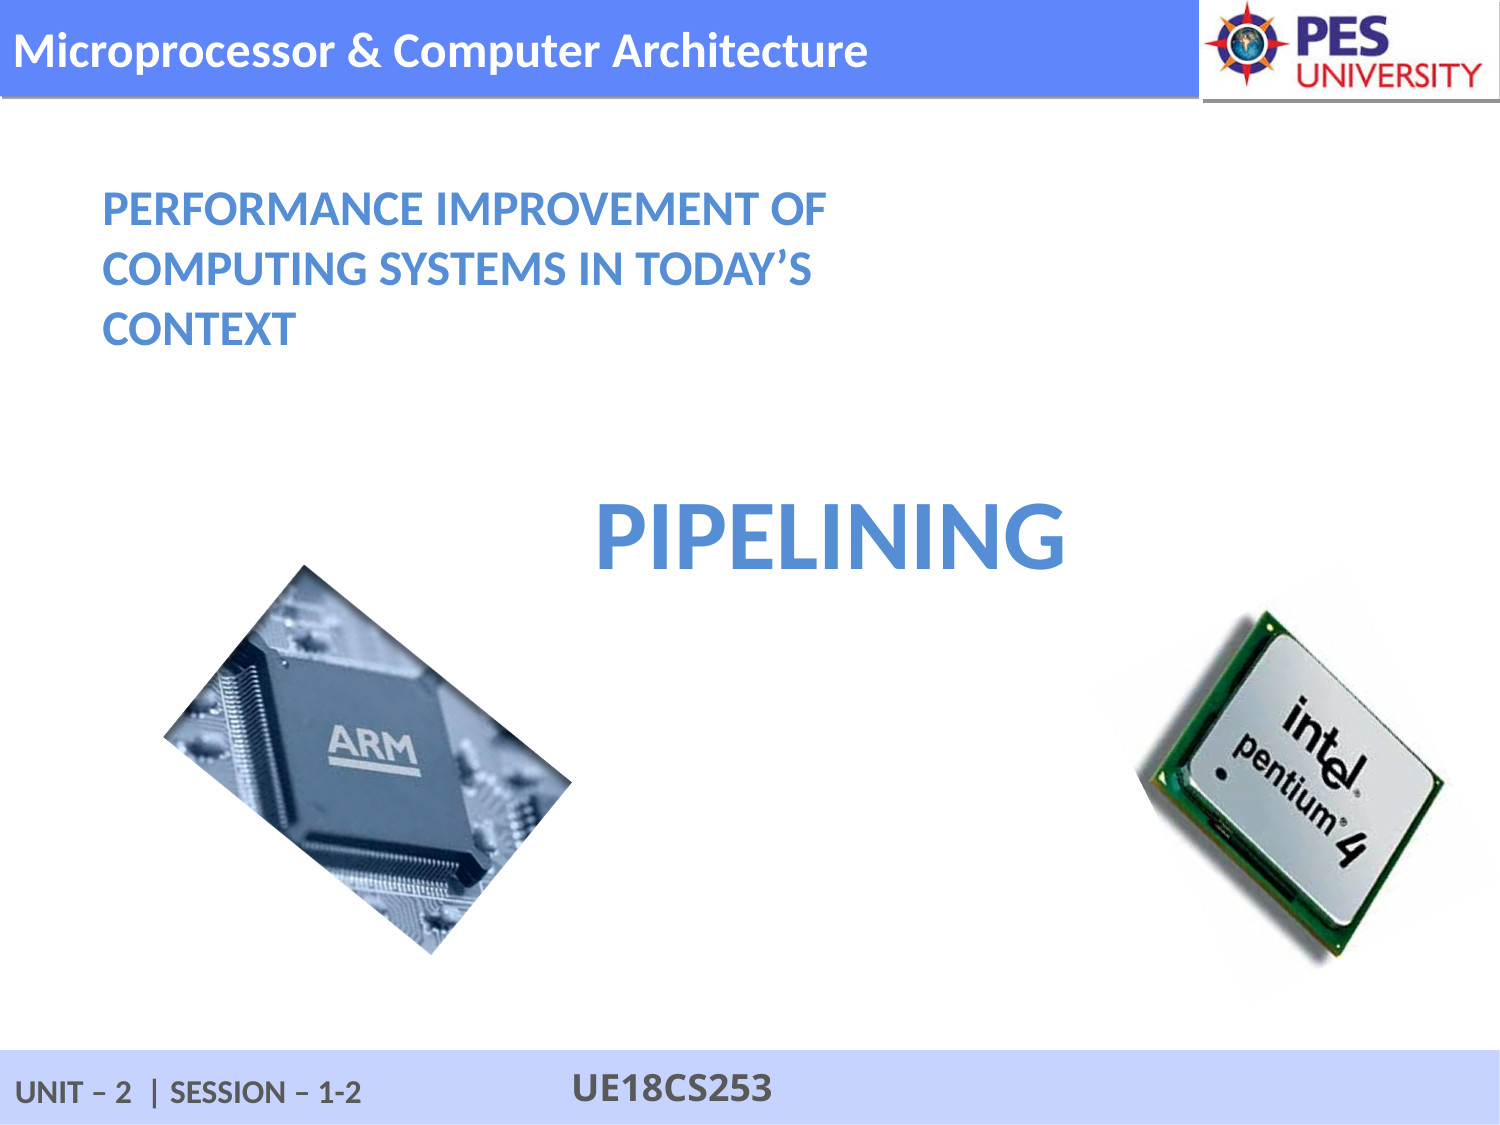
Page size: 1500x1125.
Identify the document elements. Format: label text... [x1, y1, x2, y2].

text_box performance Improvement of computing systems in today’s context [87, 175, 988, 401]
text_box Pipelining [450, 462, 1213, 927]
picture [162, 563, 573, 956]
picture [1120, 565, 1499, 1003]
picture [1199, 0, 1500, 99]
